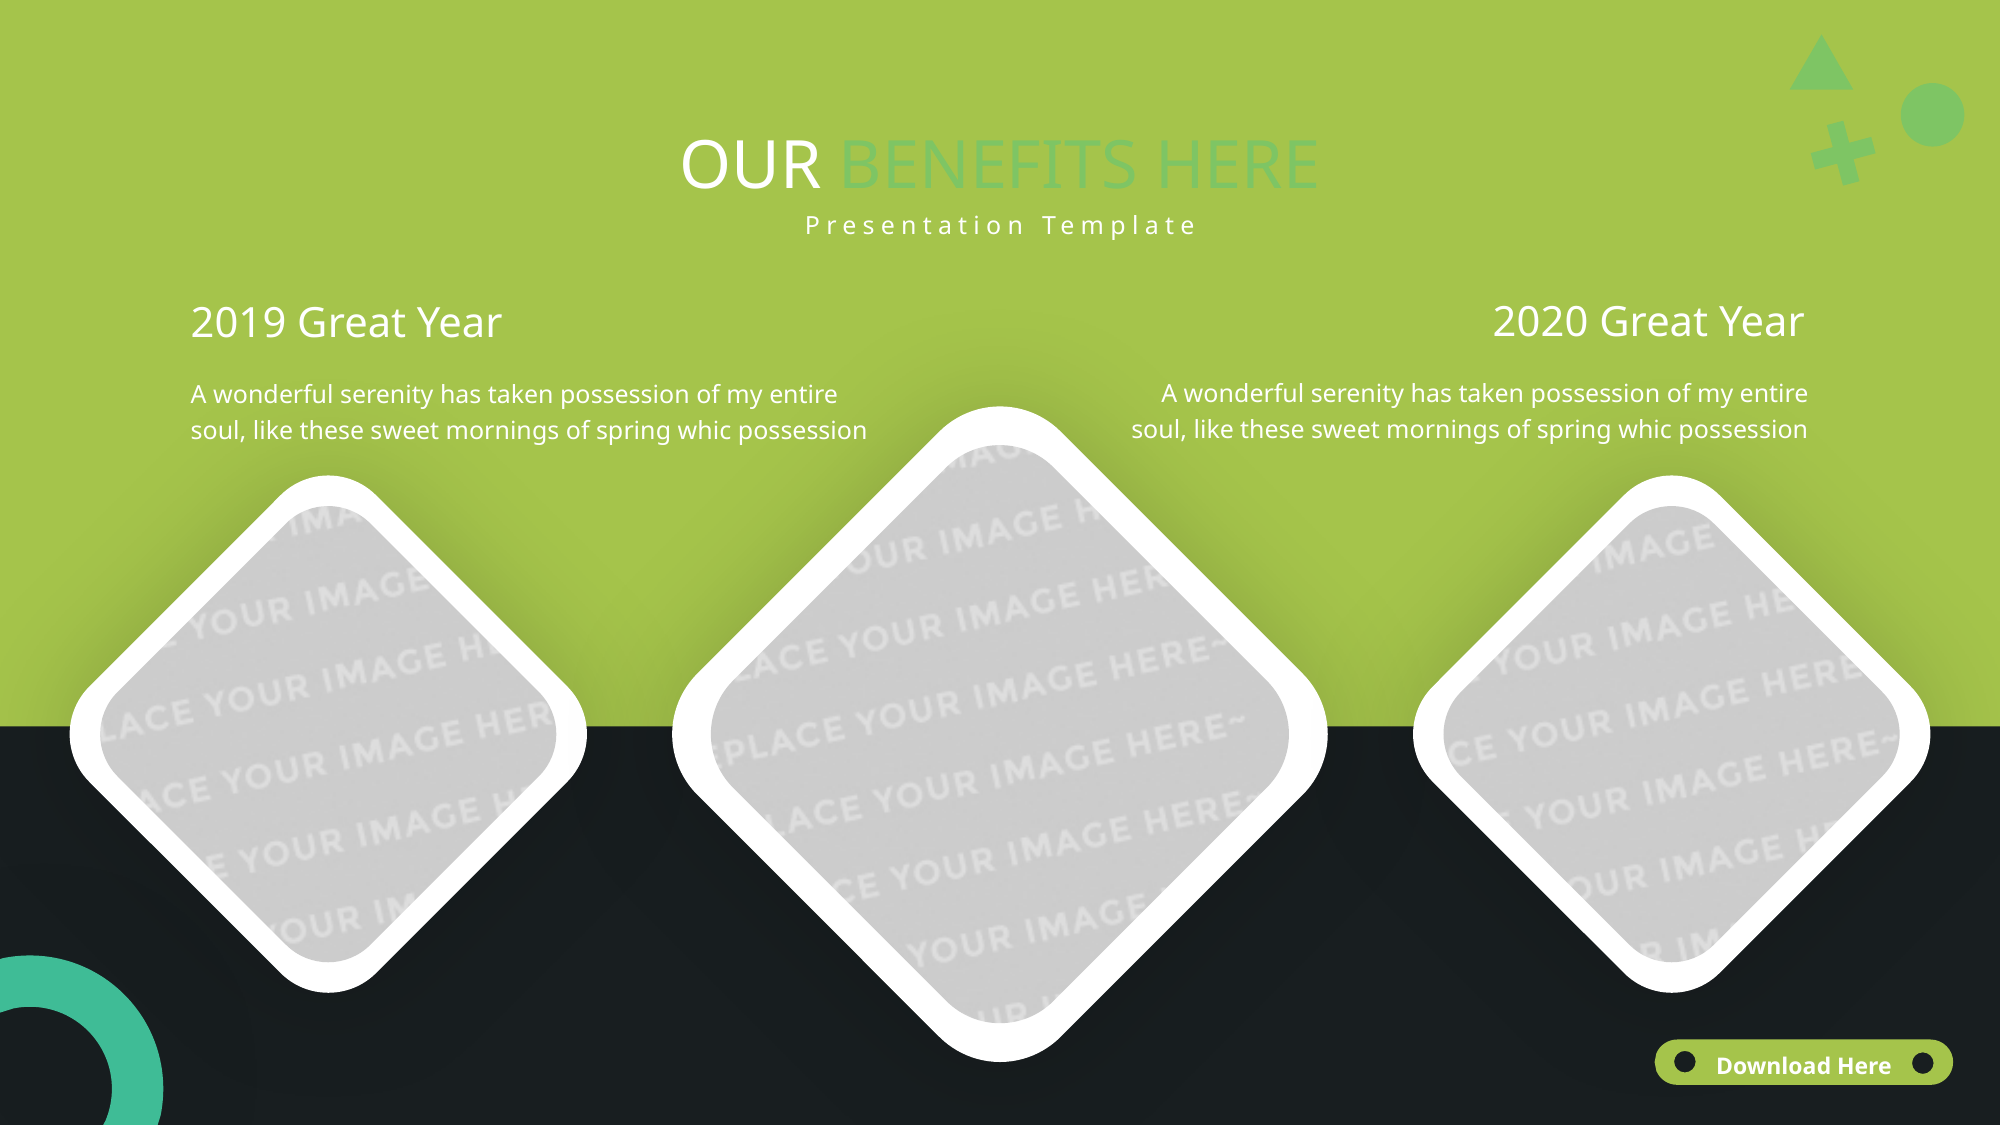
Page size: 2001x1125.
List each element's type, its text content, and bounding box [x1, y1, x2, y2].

text_box [0, 0, 2000, 727]
text_box 2020 Great Year [1398, 287, 1820, 353]
text_box Presentation Template [753, 196, 1247, 248]
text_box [1801, 43, 1965, 185]
picture [710, 445, 1289, 1024]
text_box [68, 674, 100, 794]
picture [1443, 506, 1900, 963]
text_box A wonderful serenity has taken possession of my entire soul, like these sweet mornings of spring whic possession [175, 365, 887, 453]
text_box [671, 659, 710, 809]
text_box [1612, 963, 1732, 994]
text_box A wonderful serenity has taken possession of my entire soul, like these sweet mornings of spring whic possession [1113, 364, 1825, 452]
text_box OUR BENEFITS HERE [567, 114, 1433, 210]
text_box [557, 674, 588, 794]
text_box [1654, 1038, 1954, 1085]
text_box [0, 954, 165, 1125]
text_box [1900, 674, 1932, 794]
text_box [924, 405, 1076, 445]
text_box [269, 963, 388, 994]
text_box [925, 1024, 1075, 1064]
text_box 2019 Great Year [175, 288, 597, 354]
picture [100, 506, 557, 963]
text_box [1412, 674, 1443, 794]
text_box [1611, 474, 1732, 506]
text_box [1289, 658, 1329, 810]
text_box [268, 474, 389, 506]
